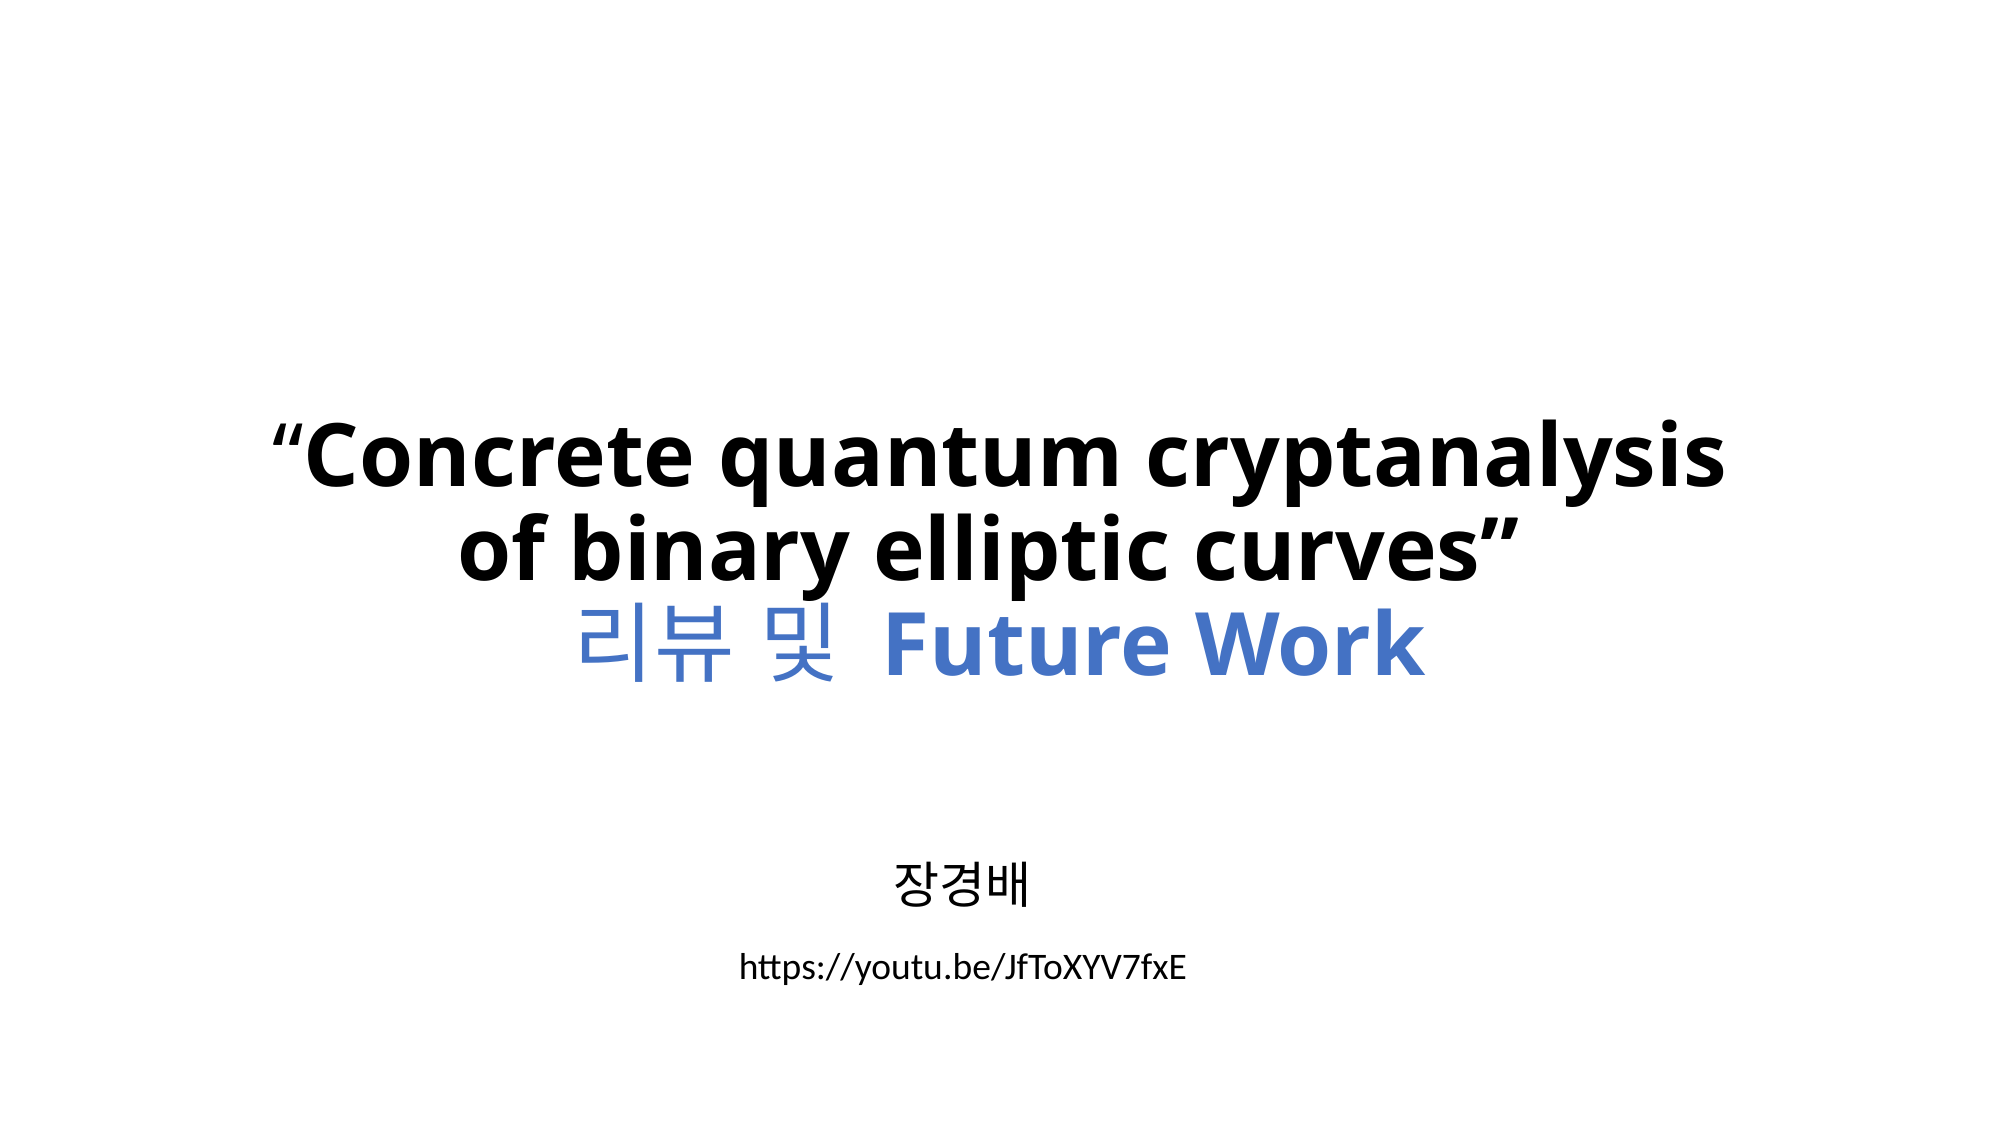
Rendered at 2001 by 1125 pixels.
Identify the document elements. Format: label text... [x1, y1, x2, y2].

title “Concrete quantum cryptanalysis of binary elliptic curves” 리뷰 및 Future Work [249, 309, 1750, 702]
text_box https://youtu.be/JfToXYV7fxE [723, 934, 1203, 995]
text_box 장경배 [879, 846, 1047, 922]
